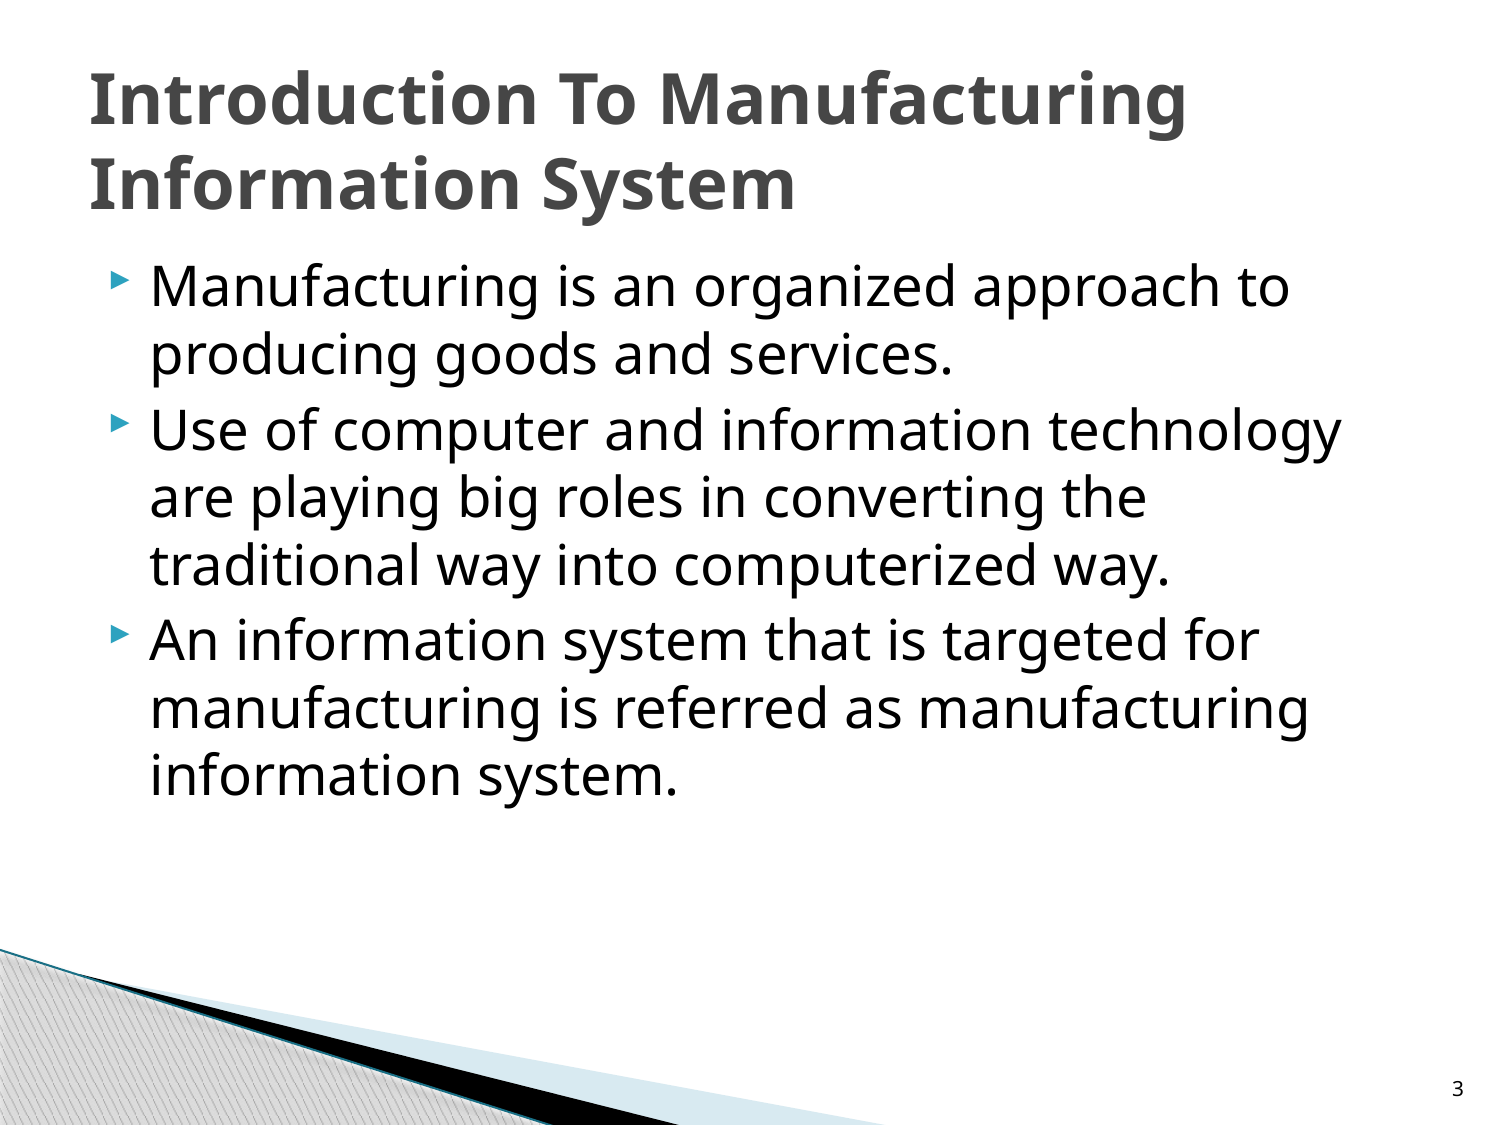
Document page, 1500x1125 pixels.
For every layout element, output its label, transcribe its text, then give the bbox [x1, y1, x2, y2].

list Manufacturing is an organized approach to producing goods and services. Use of computer and information technology are playing big roles in converting the traditional way into computerized way. An information system that is targeted for manufacturing is referred as manufacturing information system. [75, 243, 1425, 986]
slide_number 3 [1418, 1051, 1479, 1112]
title Introduction To Manufacturing Information System [75, 45, 1425, 233]
